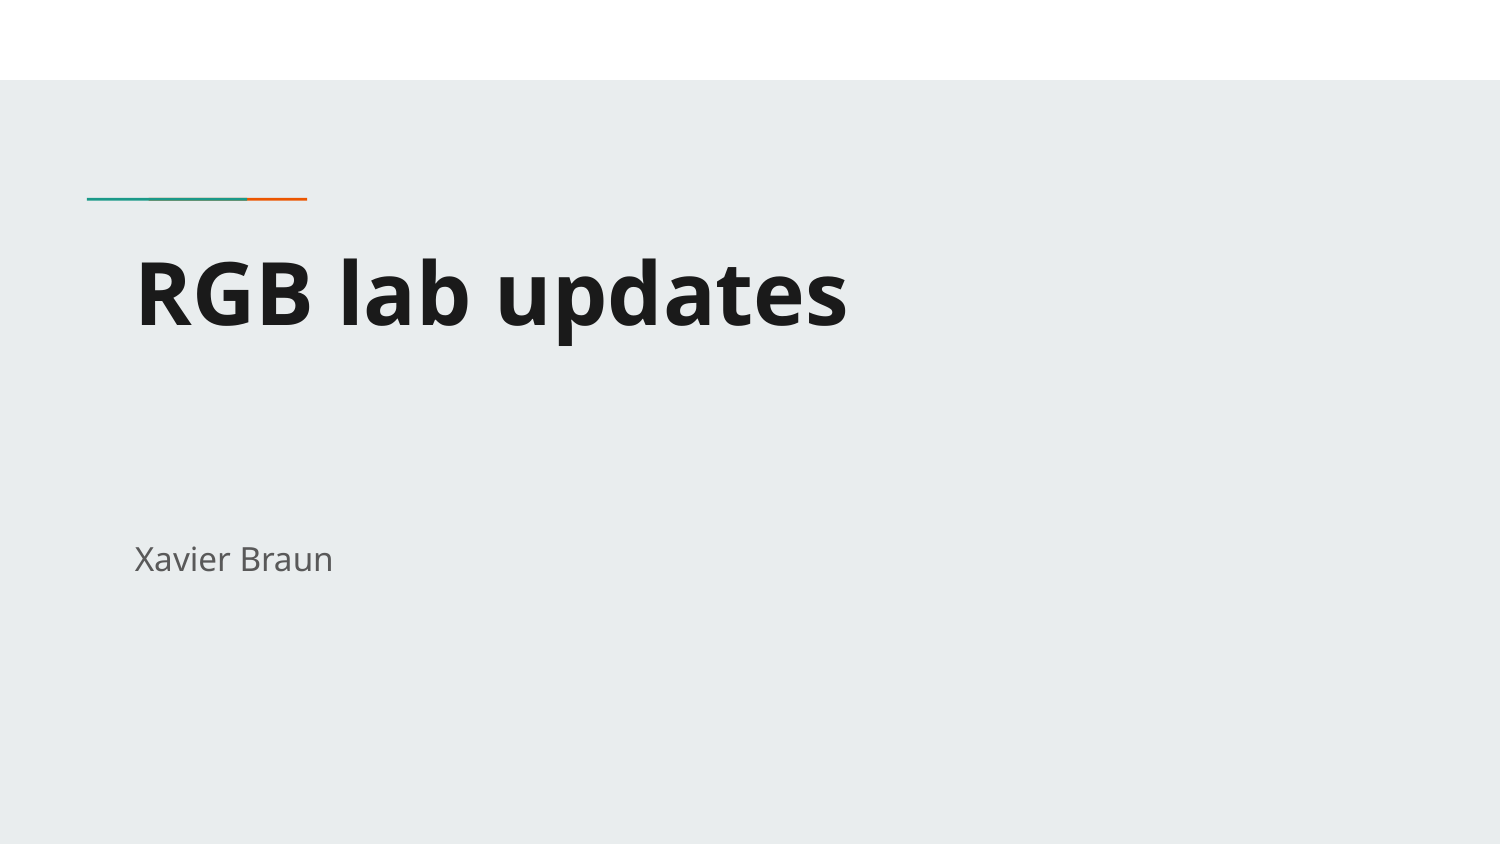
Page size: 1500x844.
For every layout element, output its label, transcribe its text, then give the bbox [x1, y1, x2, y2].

subtitle Xavier Braun [119, 520, 1381, 610]
title RGB lab updates [119, 216, 1381, 490]
